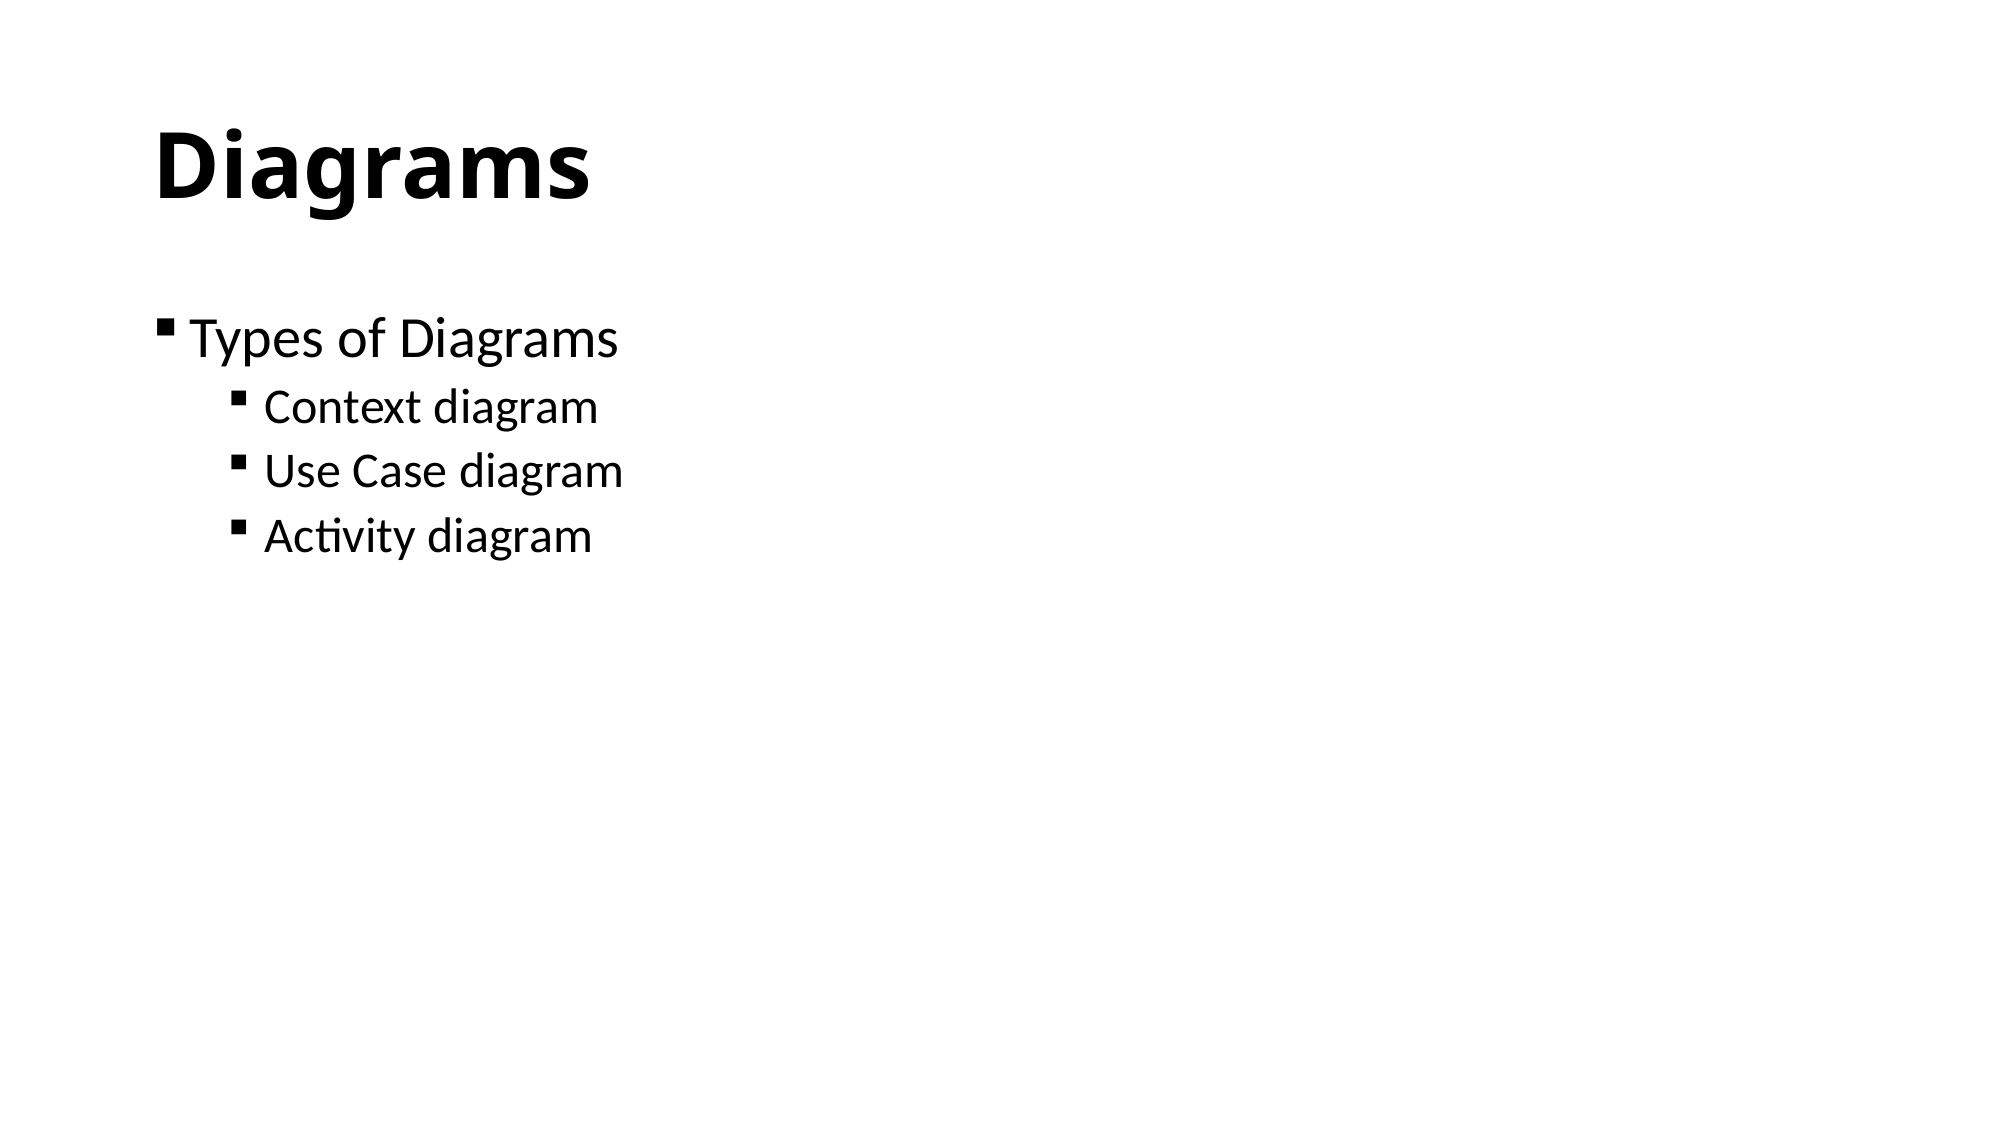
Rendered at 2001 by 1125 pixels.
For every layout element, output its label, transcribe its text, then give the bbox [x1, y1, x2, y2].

list Types of Diagrams Context diagram Use Case diagram Activity diagram [137, 299, 1863, 1014]
title Diagrams [137, 59, 1863, 278]
